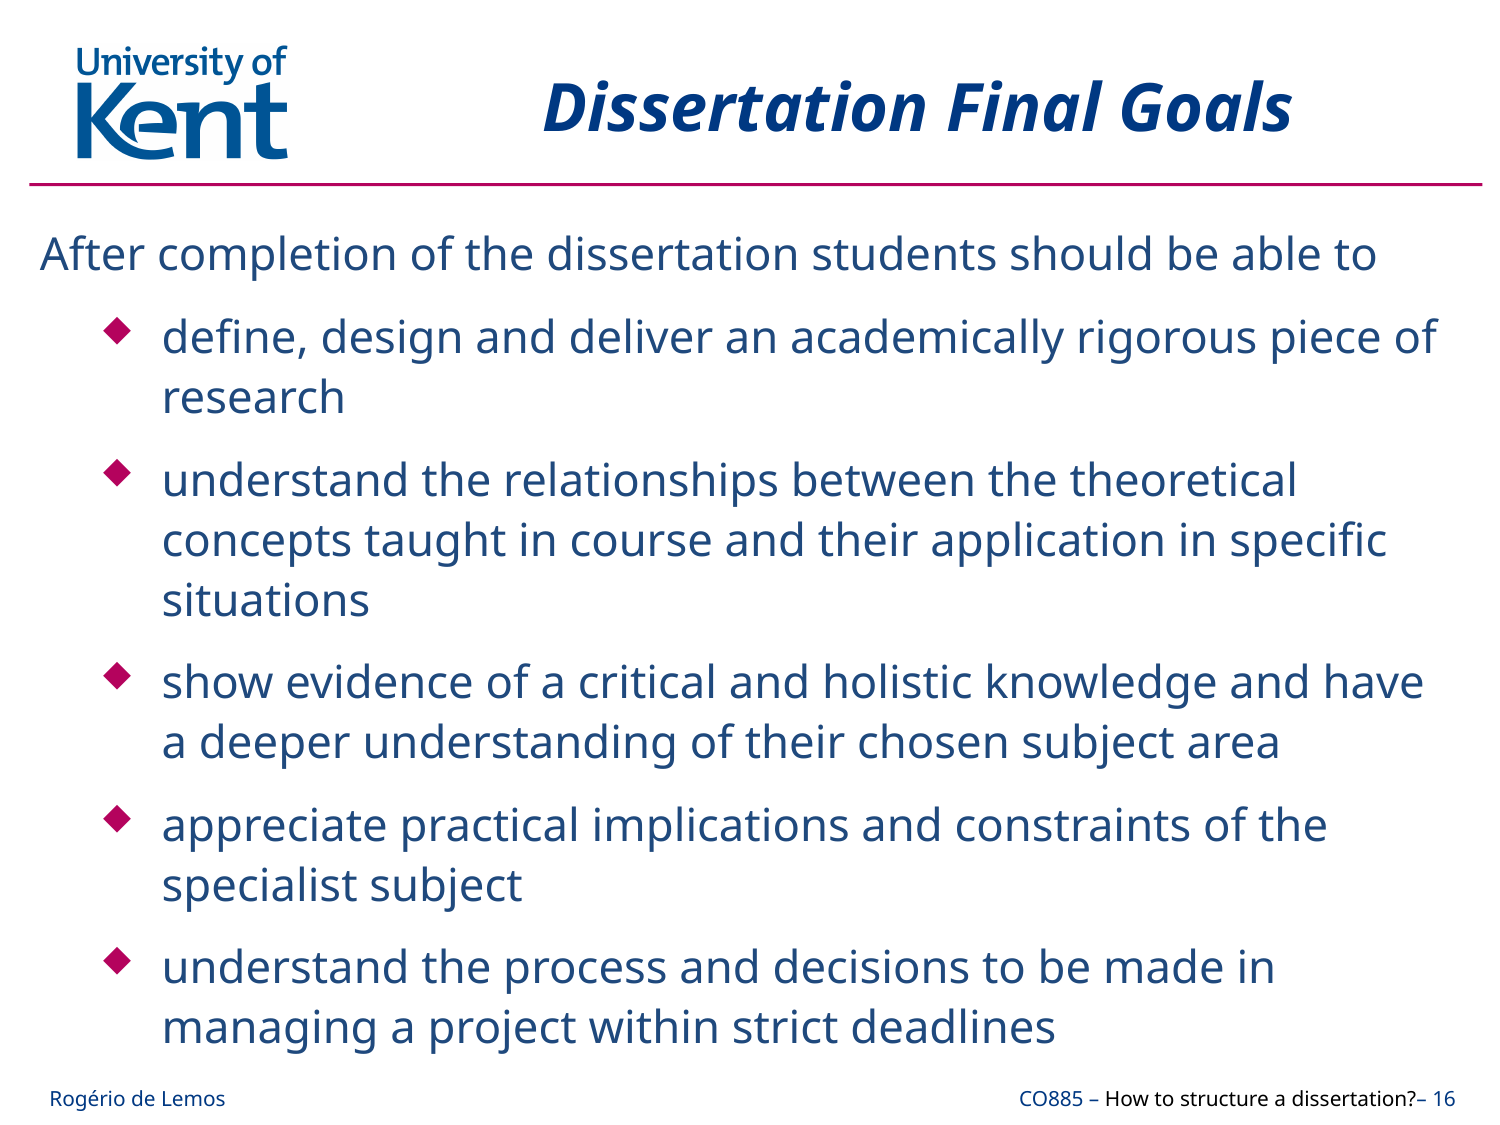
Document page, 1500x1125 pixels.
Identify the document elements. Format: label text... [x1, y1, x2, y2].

title Dissertation Final Goals [361, 49, 1476, 176]
list After completion of the dissertation students should be able to define, design and deliver an academically rigorous piece of research understand the relationships between the theoretical concepts taught in course and their application in specific situations show evidence of a critical and holistic knowledge and have a deeper understanding of their chosen subject area appreciate practical implications and constraints of the specialist subject understand the process and decisions to be made in managing a project within strict deadlines [24, 212, 1475, 1071]
picture [76, 43, 290, 161]
